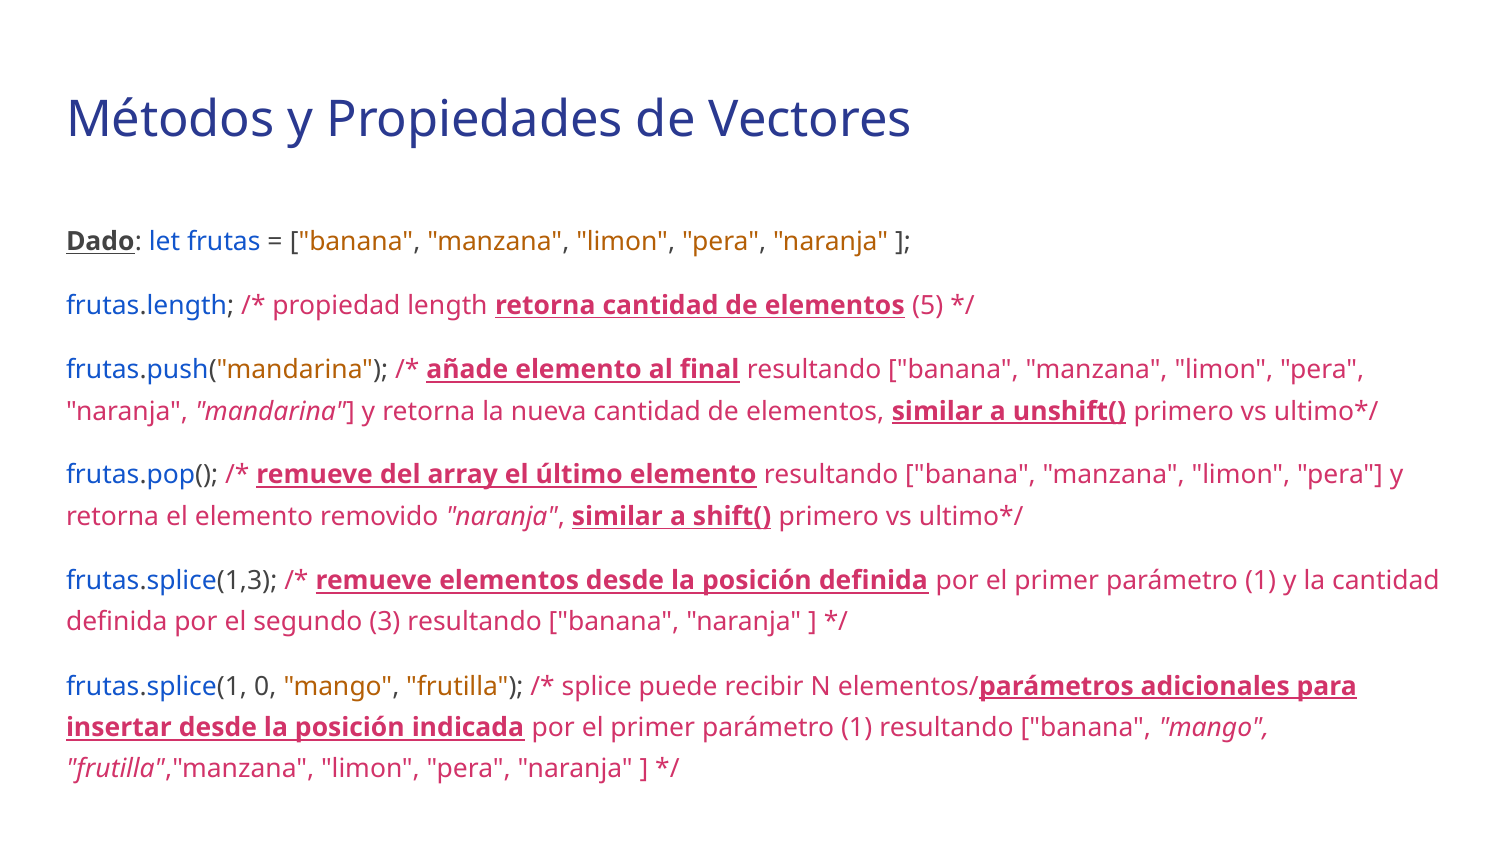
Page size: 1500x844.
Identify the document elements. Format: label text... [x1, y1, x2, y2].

title Métodos y Propiedades de Vectores [51, 67, 1449, 167]
list Dado: let frutas = ["banana", "manzana", "limon", "pera", "naranja" ]; frutas.length; /* propiedad length retorna cantidad de elementos (5) */ frutas.push("mandarina"); /* añade elemento al final resultando ["banana", "manzana", "limon", "pera", "naranja", "mandarina"] y retorna la nueva cantidad de elementos, similar a unshift() primero vs ultimo*/ frutas.pop(); /* remueve del array el último elemento resultando ["banana", "manzana", "limon", "pera"] y retorna el elemento removido "naranja", similar a shift() primero vs ultimo*/ frutas.splice(1,3); /* remueve elementos desde la posición definida por el primer parámetro (1) y la cantidad definida por el segundo (3) resultando ["banana", "naranja" ] */ frutas.splice(1, 0, "mango", "frutilla"); /* splice puede recibir N elementos/parámetros adicionales para insertar desde la posición indicada por el primer parámetro (1) resultando ["banana", "mango", "frutilla","manzana", "limon", "pera", "naranja" ] */ [51, 201, 1460, 803]
